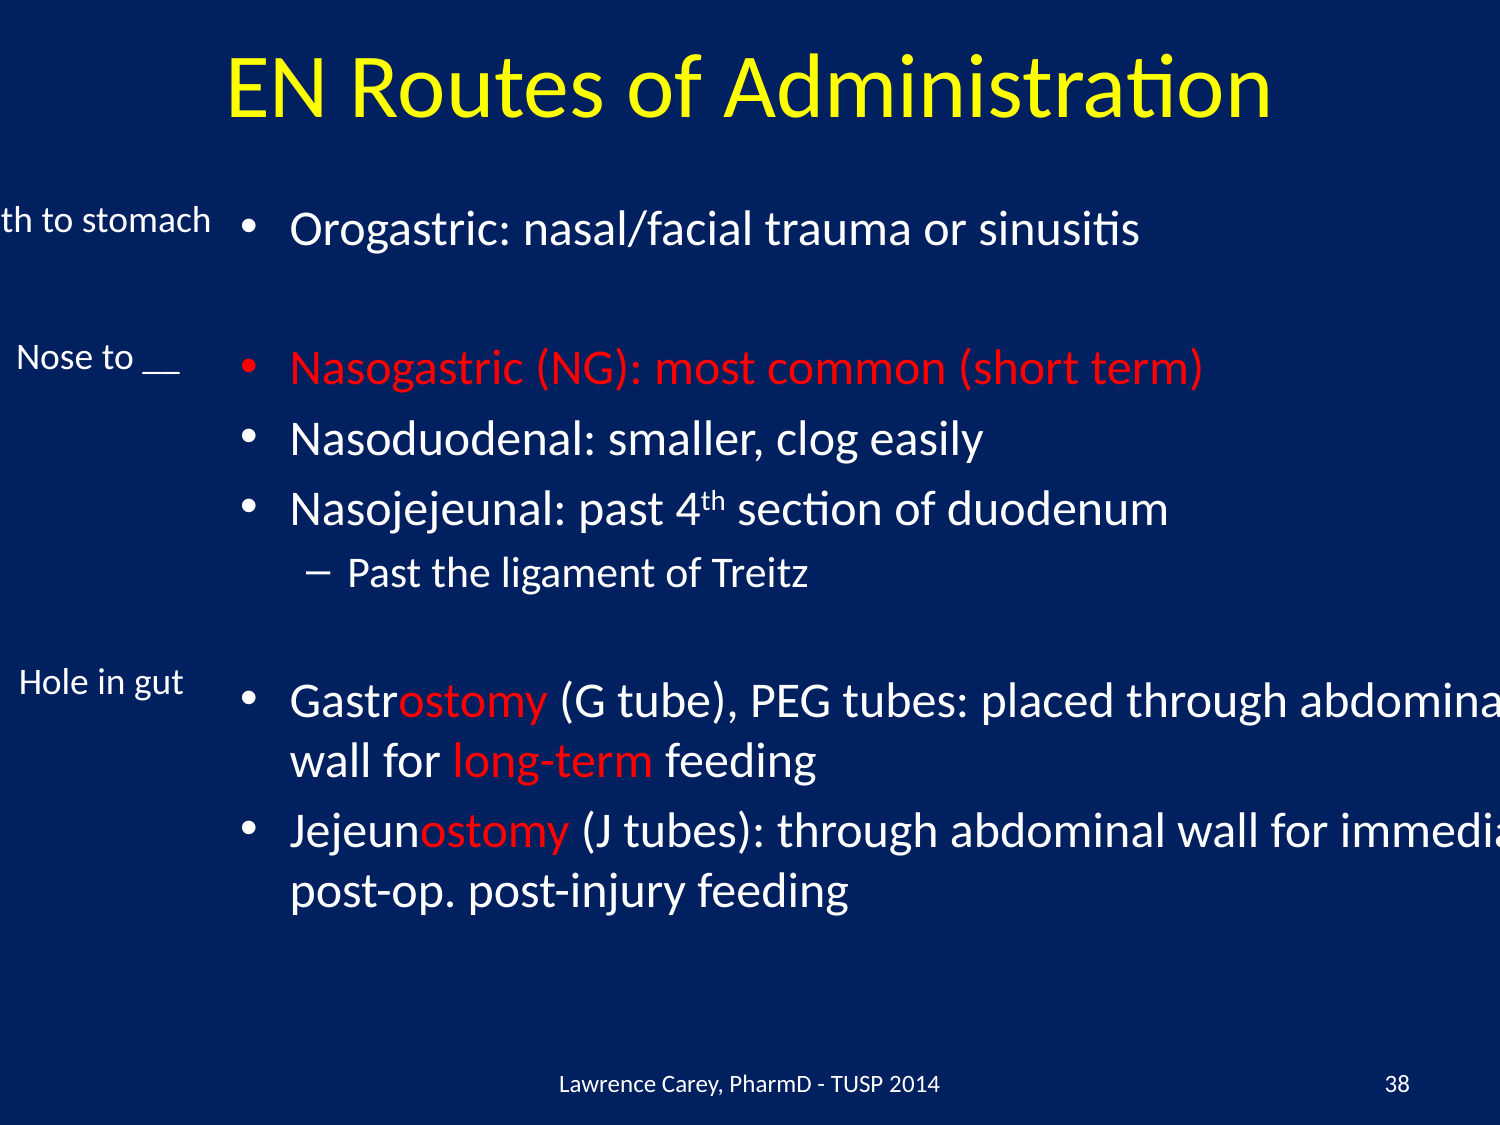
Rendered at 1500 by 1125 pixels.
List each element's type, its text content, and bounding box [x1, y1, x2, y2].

footer Lawrence Carey, PharmD - TUSP 2014 [512, 1052, 988, 1113]
title EN Routes of Administration [75, 0, 1425, 175]
text_box Nose to __ [1, 324, 196, 385]
text_box Hole in gut [4, 649, 200, 710]
text_box Mouth to stomach [0, 187, 227, 248]
slide_number 38 [1074, 1052, 1425, 1113]
list Orogastric: nasal/facial trauma or sinusitis Nasogastric (NG): most common (short term) Nasoduodenal: smaller, clog easily Nasojejeunal: past 4th section of duodenum Past the ligament of Treitz Gastrostomy (G tube), PEG tubes: placed through abdominal wall for long-term feeding Jejeunostomy (J tubes): through abdominal wall for immediate post-op. post-injury feeding [225, 187, 1500, 930]
